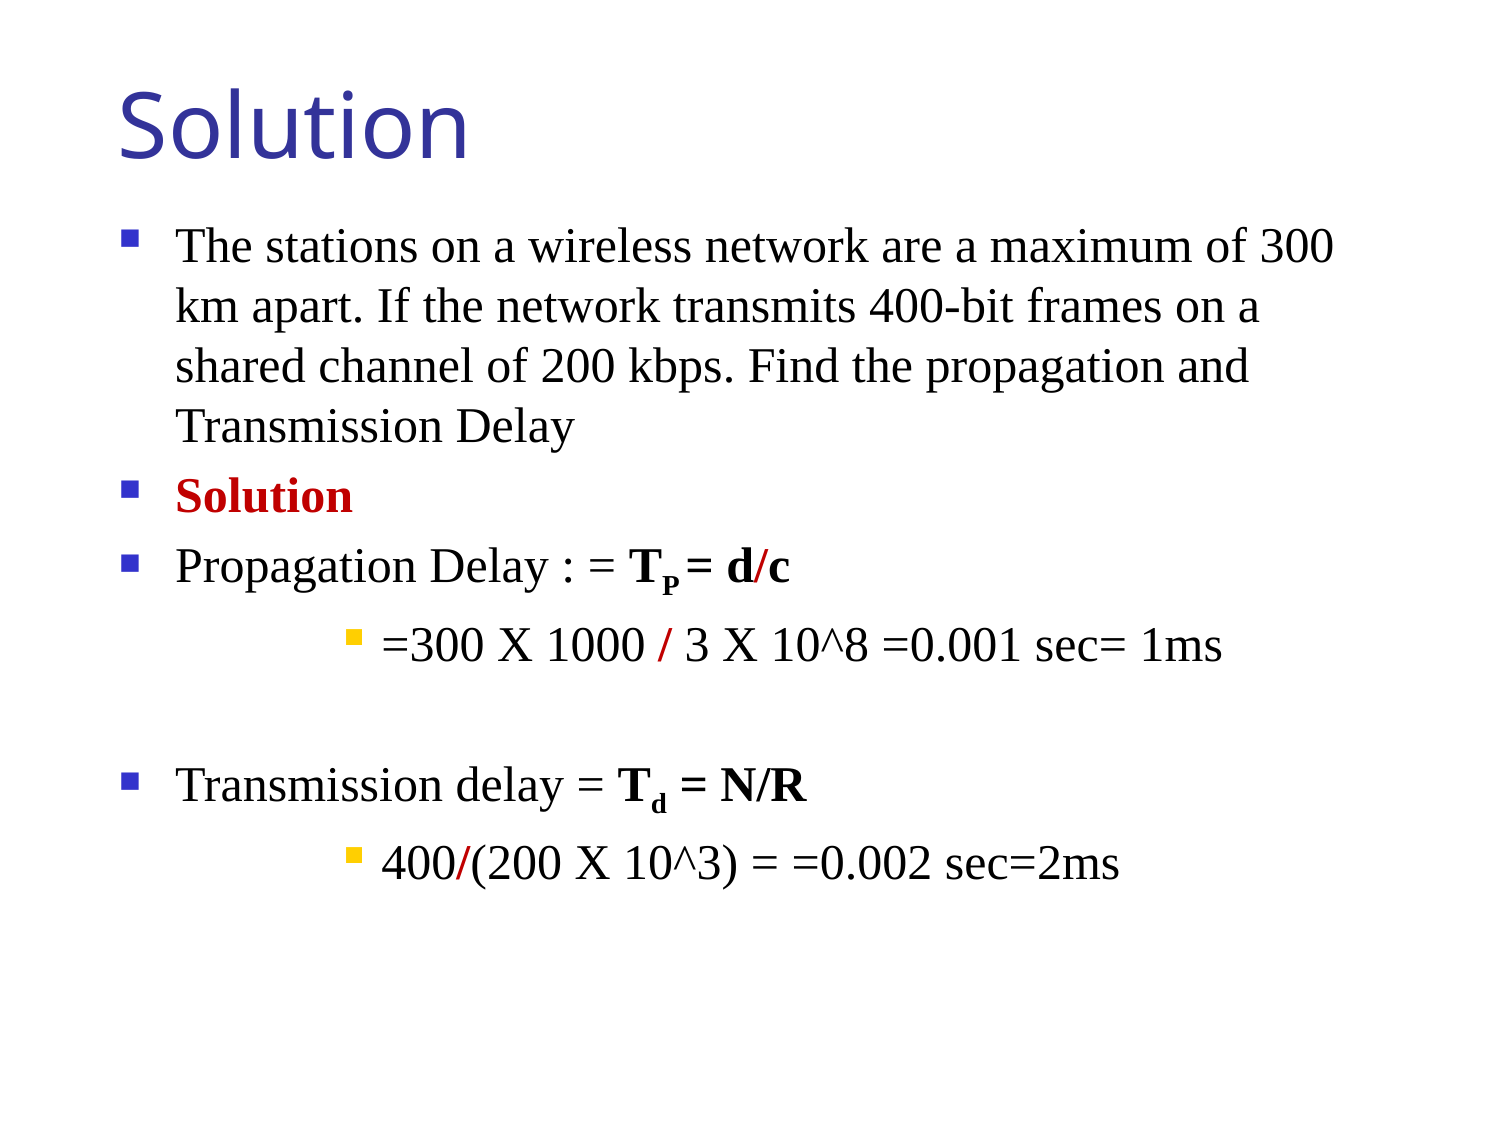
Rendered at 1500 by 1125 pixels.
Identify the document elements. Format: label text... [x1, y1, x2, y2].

title Solution [103, 59, 1397, 278]
list The stations on a wireless network are a maximum of 300 km apart. If the network transmits 400-bit frames on a shared channel of 200 kbps. Find the propagation and Transmission Delay Solution Propagation Delay : = TP = d/c =300 X 1000 / 3 X 10^8 =0.001 sec= 1ms Transmission delay = Td = N/R 400/(200 X 10^3) = =0.002 sec=2ms [104, 205, 1398, 920]
